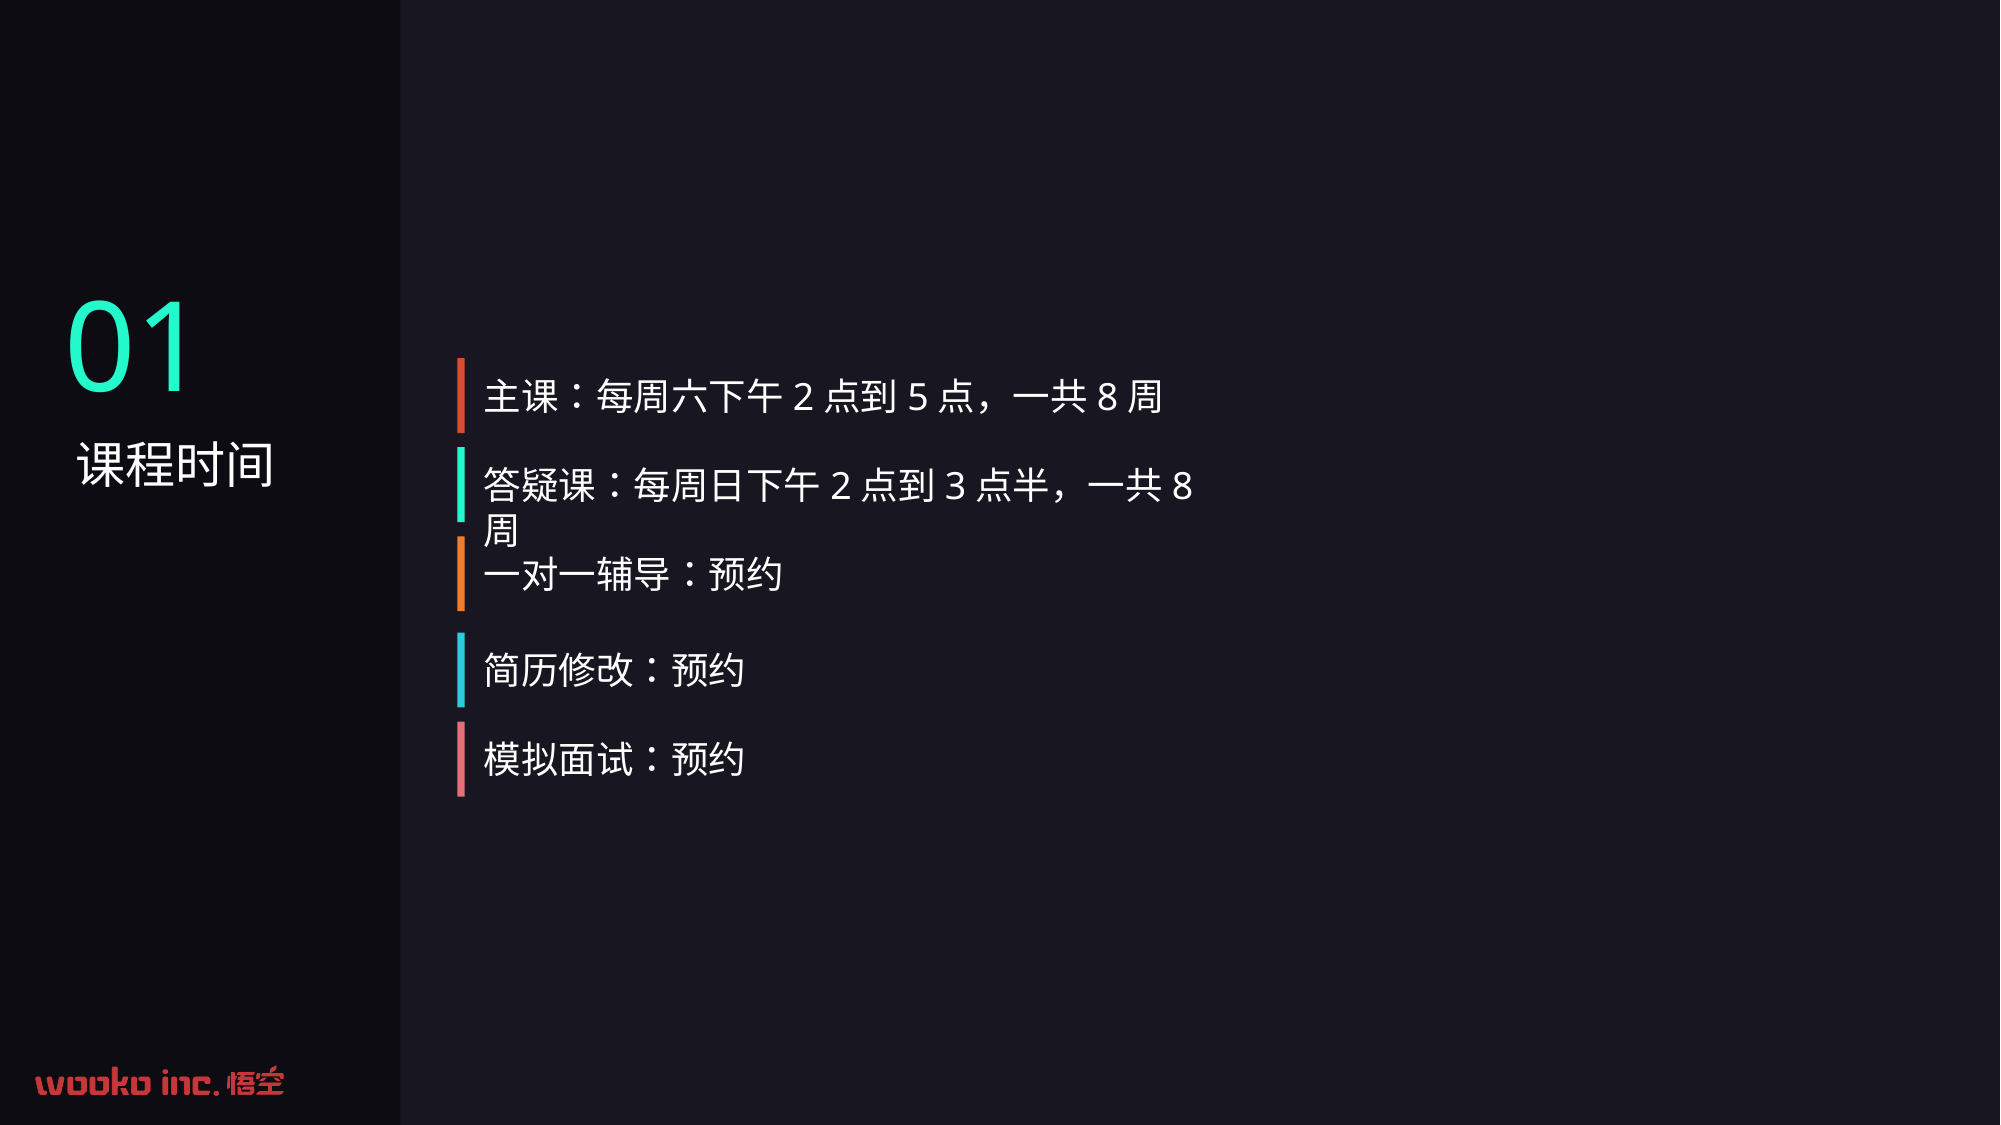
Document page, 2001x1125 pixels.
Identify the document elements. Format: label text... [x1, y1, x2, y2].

text_box [0, 0, 401, 1125]
text_box 课程时间 [61, 425, 303, 501]
text_box 答疑课：每周日下午2点到3点半，一共8周 [469, 454, 1252, 543]
text_box [456, 632, 466, 709]
text_box [456, 446, 466, 523]
text_box [456, 357, 466, 434]
text_box [456, 535, 466, 612]
text_box 01 [49, 259, 222, 424]
text_box 主课：每周六下午2点到5点，一共8周 [469, 365, 1252, 425]
picture [35, 1065, 284, 1096]
text_box [456, 721, 466, 798]
text_box 模拟面试：预约 [469, 728, 1252, 789]
text_box 简历修改：预约 [469, 639, 1252, 700]
text_box 一对一辅导：预约 [469, 543, 1252, 604]
